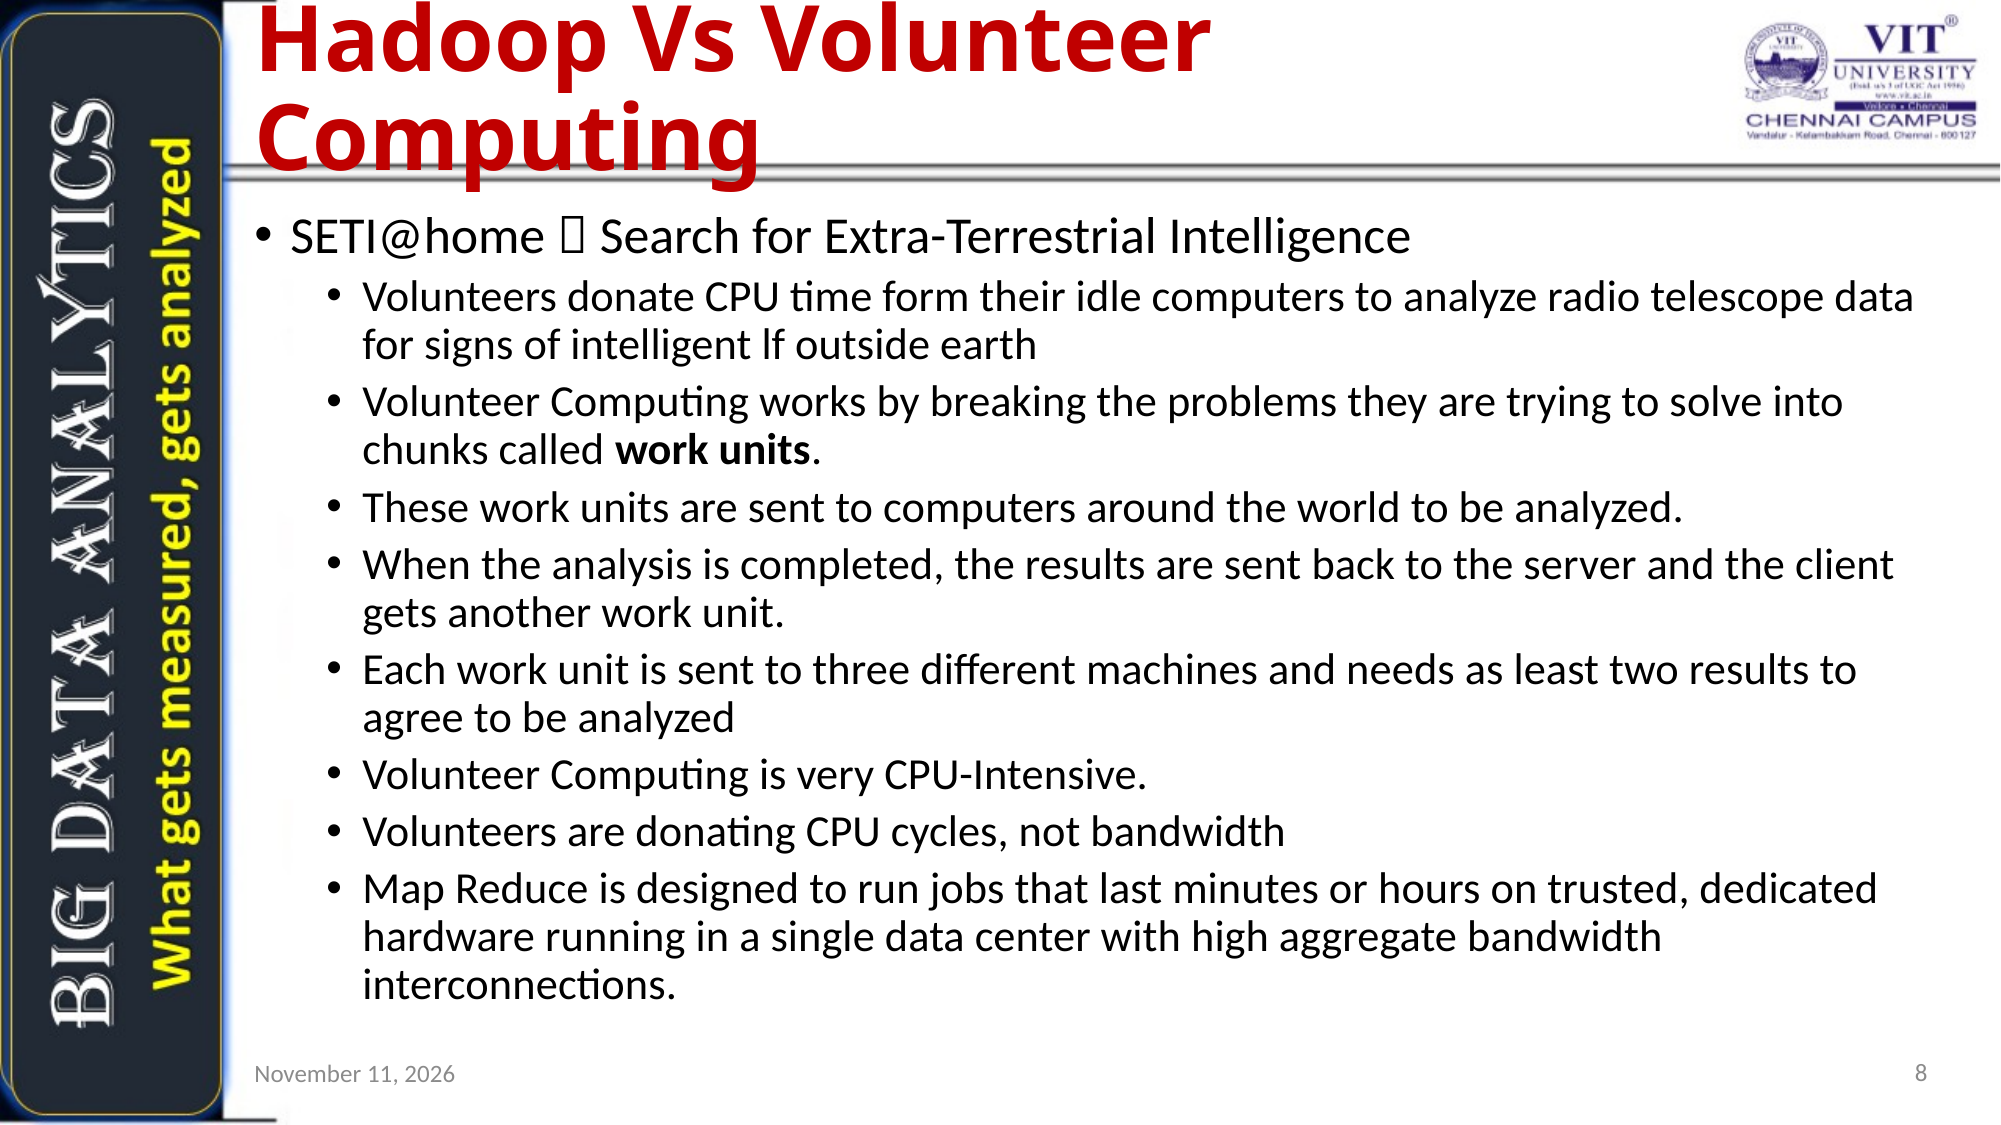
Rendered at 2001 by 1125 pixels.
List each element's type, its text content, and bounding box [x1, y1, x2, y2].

slide_number 8 [1778, 1040, 1943, 1103]
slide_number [239, 1042, 588, 1103]
title Hadoop Vs Volunteer Computing [239, 16, 1725, 167]
list SETI@home  Search for Extra-Terrestrial Intelligence Volunteers donate CPU time form their idle computers to analyze radio telescope data for signs of intelligent lf outside earth Volunteer Computing works by breaking the problems they are trying to solve into chunks called work units. These work units are sent to computers around the world to be analyzed. When the analysis is completed, the results are sent back to the server and the client gets another work unit. Each work unit is sent to three different machines and needs as least two results to agree to be analyzed Volunteer Computing is very CPU-Intensive. Volunteers are donating CPU cycles, not bandwidth Map Reduce is designed to run jobs that last minutes or hours on trusted, dedicated hardware running in a single data center with high aggregate bandwidth interconnections. [239, 200, 1965, 1017]
picture [0, 0, 2001, 1125]
